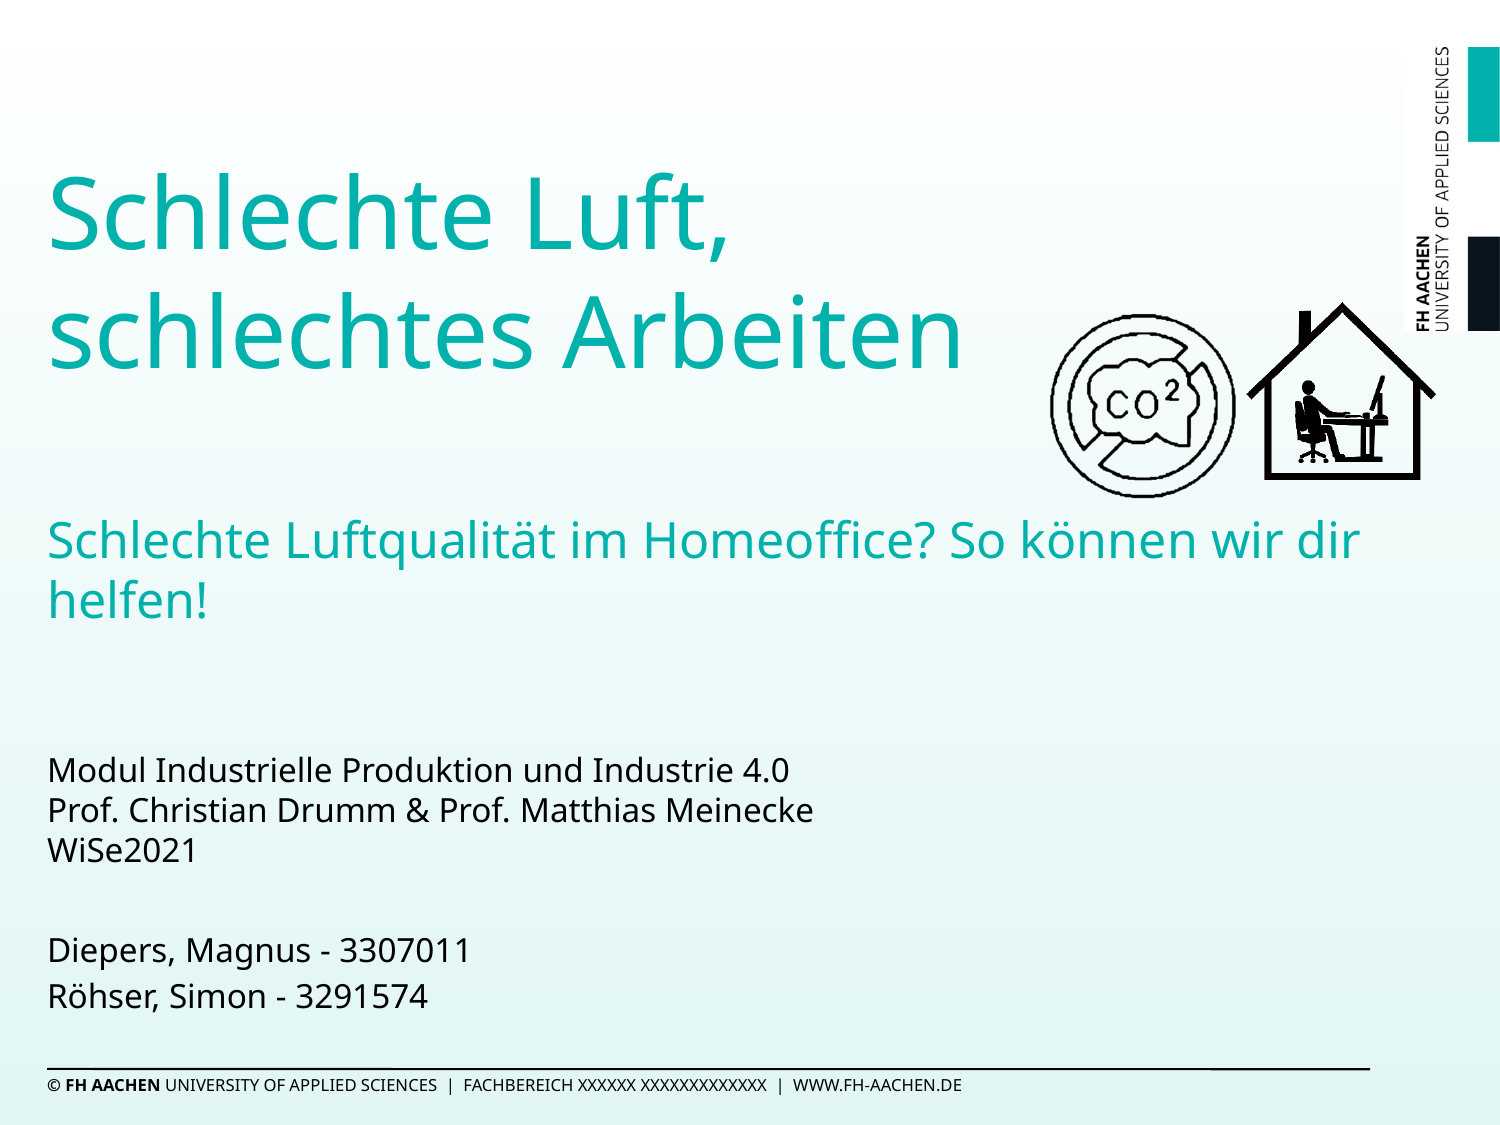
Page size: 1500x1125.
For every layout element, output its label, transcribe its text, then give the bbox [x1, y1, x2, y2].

title Schlechte Luft, schlechtes Arbeiten Schlechte Luftqualität im Homeoffice? So können wir dir helfen! Modul Industrielle Produktion und Industrie 4.0 Prof. Christian Drumm & Prof. Matthias Meinecke WiSe2021 [47, 149, 1370, 563]
picture [1038, 47, 1500, 527]
footer © FH AACHEN UNIVERSITY OF APPLIED SCIENCES | FACHBEREICH XXXXXX XXXXXXXXXXXXX | WWW.FH-AACHEN.DE [47, 1074, 1370, 1111]
subtitle Diepers, Magnus - 3307011 Röhser, Simon - 3291574 [47, 928, 1370, 1047]
